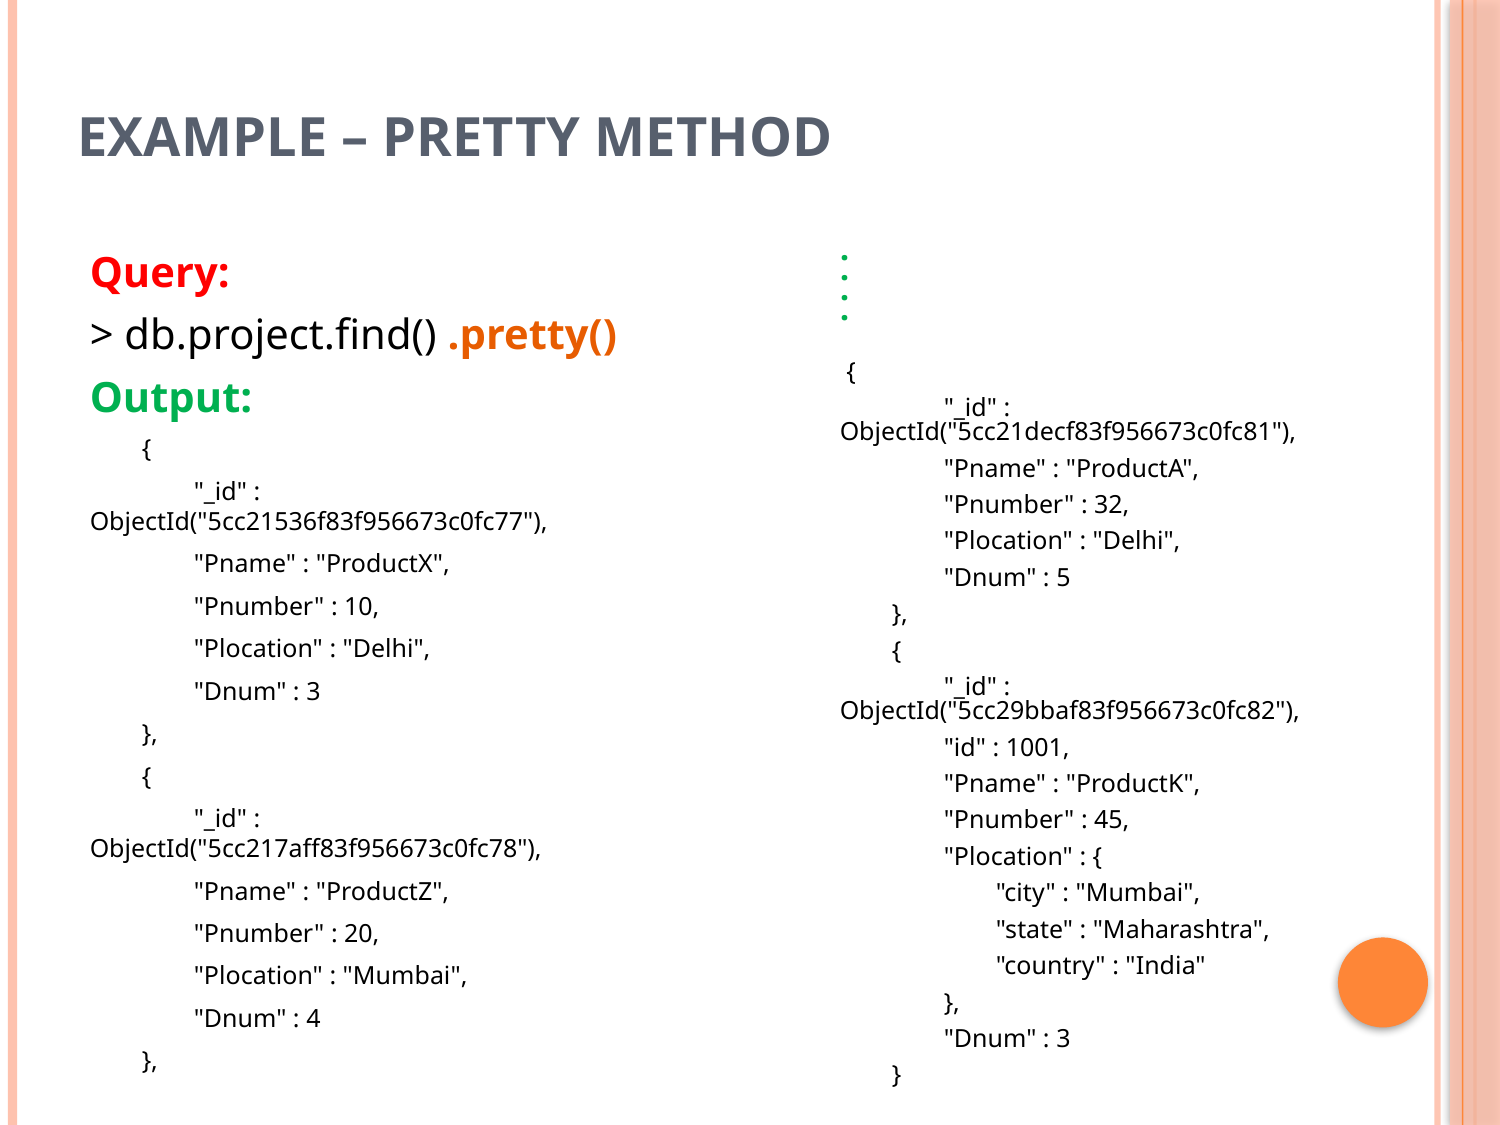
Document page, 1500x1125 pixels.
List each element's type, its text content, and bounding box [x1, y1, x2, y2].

list Query: > db.project.find() .pretty() Output: { "_id" : ObjectId("5cc21536f83f956673c0fc77"), "Pname" : "ProductX", "Pnumber" : 10, "Plocation" : "Delhi", "Dnum" : 3 }, { "_id" : ObjectId("5cc217aff83f956673c0fc78"), "Pname" : "ProductZ", "Pnumber" : 20, "Plocation" : "Mumbai", "Dnum" : 4 }, [75, 237, 688, 1100]
title Example – Pretty Method [62, 0, 1288, 175]
text_box . . . . { "_id" : ObjectId("5cc21decf83f956673c0fc81"), "Pname" : "ProductA", "Pnumber" : 32, "Plocation" : "Delhi", "Dnum" : 5 }, { "_id" : ObjectId("5cc29bbaf83f956673c0fc82"), "id" : 1001, "Pname" : "ProductK", "Pnumber" : 45, "Plocation" : { "city" : "Mumbai", "state" : "Maharashtra", "country" : "India" }, "Dnum" : 3 } [825, 237, 1400, 1075]
